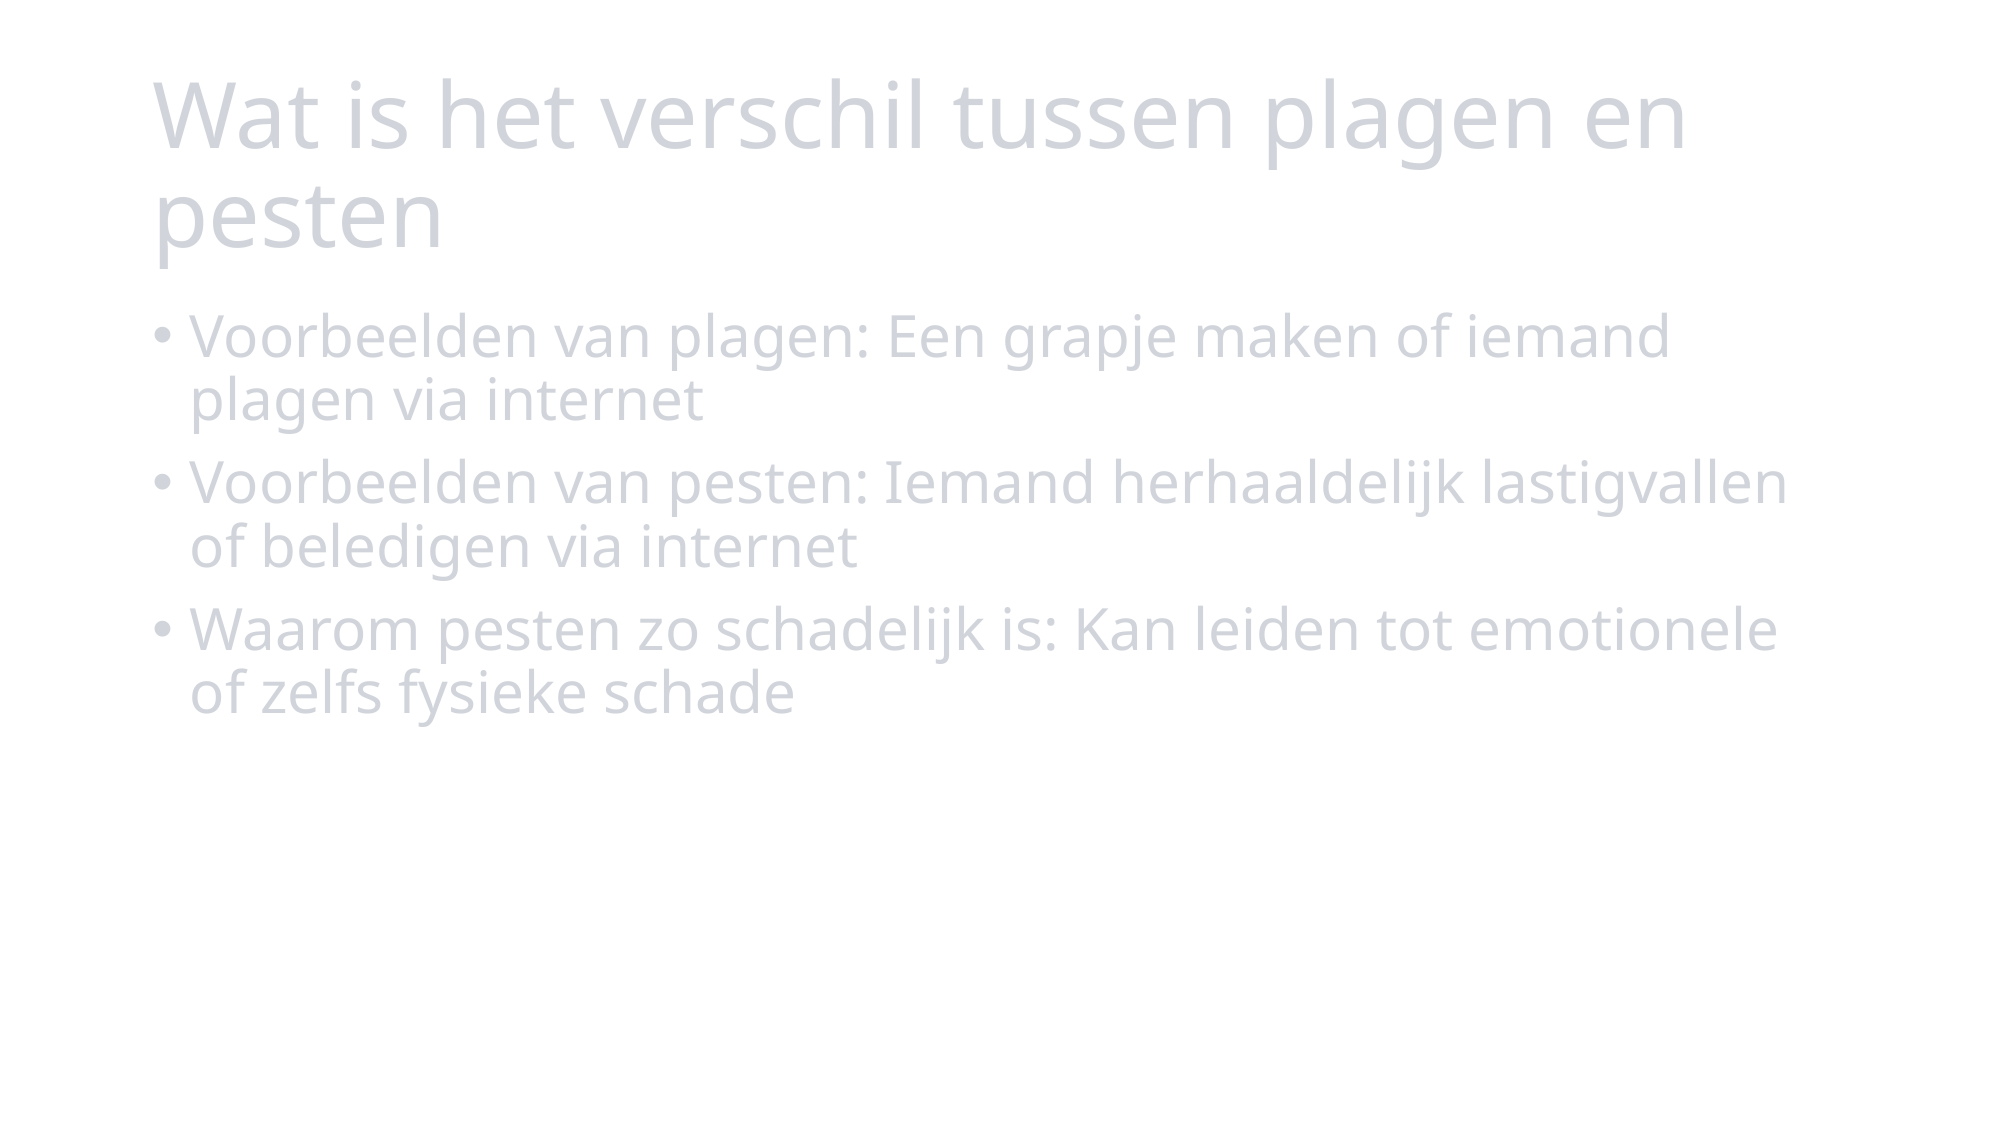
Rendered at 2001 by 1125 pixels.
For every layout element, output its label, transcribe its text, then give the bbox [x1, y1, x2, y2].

list Voorbeelden van plagen: Een grapje maken of iemand plagen via internet Voorbeelden van pesten: Iemand herhaaldelijk lastigvallen of beledigen via internet Waarom pesten zo schadelijk is: Kan leiden tot emotionele of zelfs fysieke schade [137, 299, 1863, 1014]
title Wat is het verschil tussen plagen en pesten [137, 59, 1863, 278]
